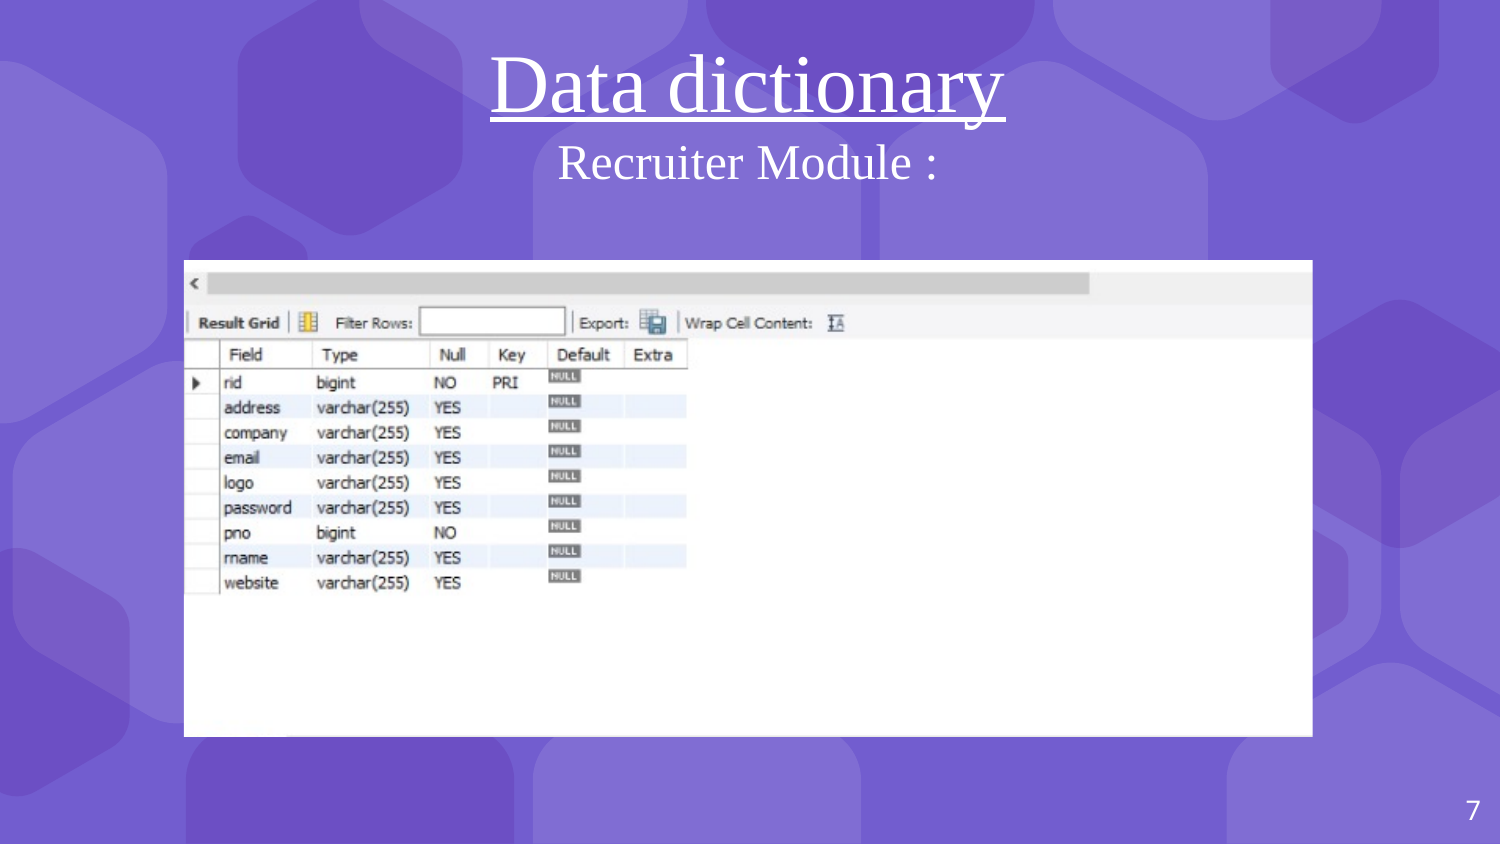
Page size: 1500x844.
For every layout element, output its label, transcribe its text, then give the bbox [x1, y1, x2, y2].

text_box Data dictionary Recruiter Module : [373, 21, 1124, 259]
slide_number 7 [1391, 779, 1482, 844]
picture [183, 260, 1313, 737]
